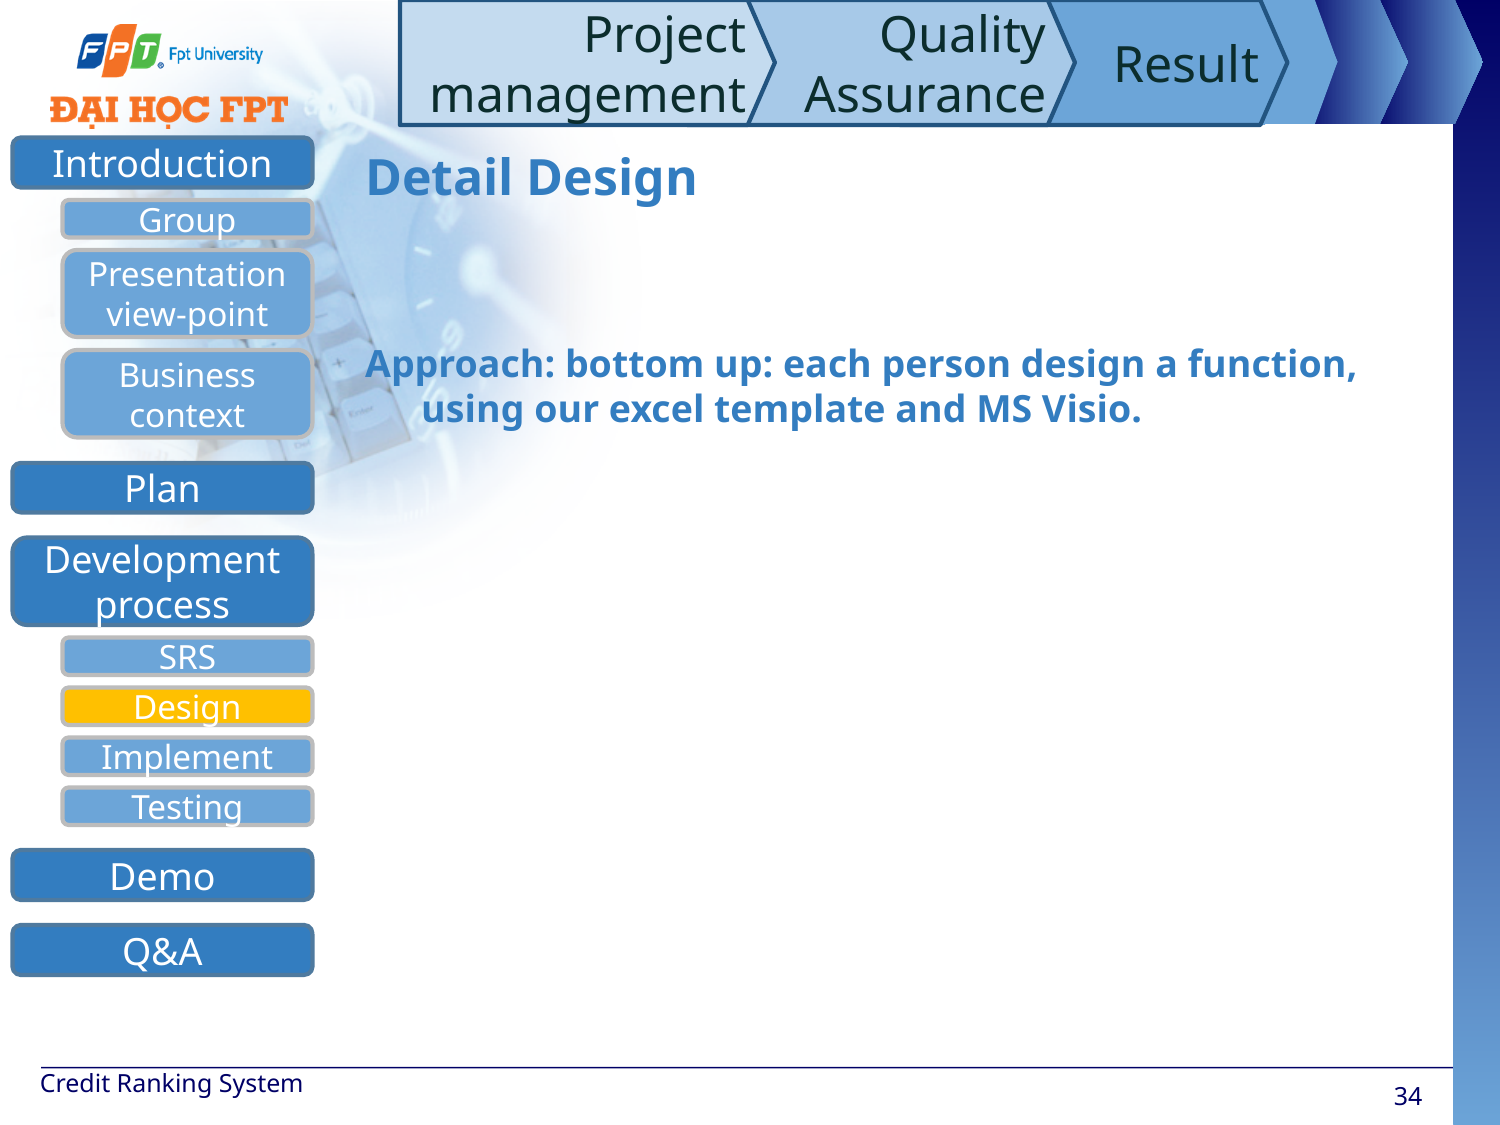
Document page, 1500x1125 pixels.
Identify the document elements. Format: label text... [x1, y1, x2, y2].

slide_number 34 [1087, 1072, 1438, 1113]
picture [0, 1, 642, 619]
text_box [399, 0, 1288, 126]
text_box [12, 137, 313, 976]
slide_number Credit Ranking System [24, 1059, 376, 1113]
text_box Detail Design Approach: bottom up: each person design a function, using our excel template and MS Visio. [350, 137, 1425, 263]
